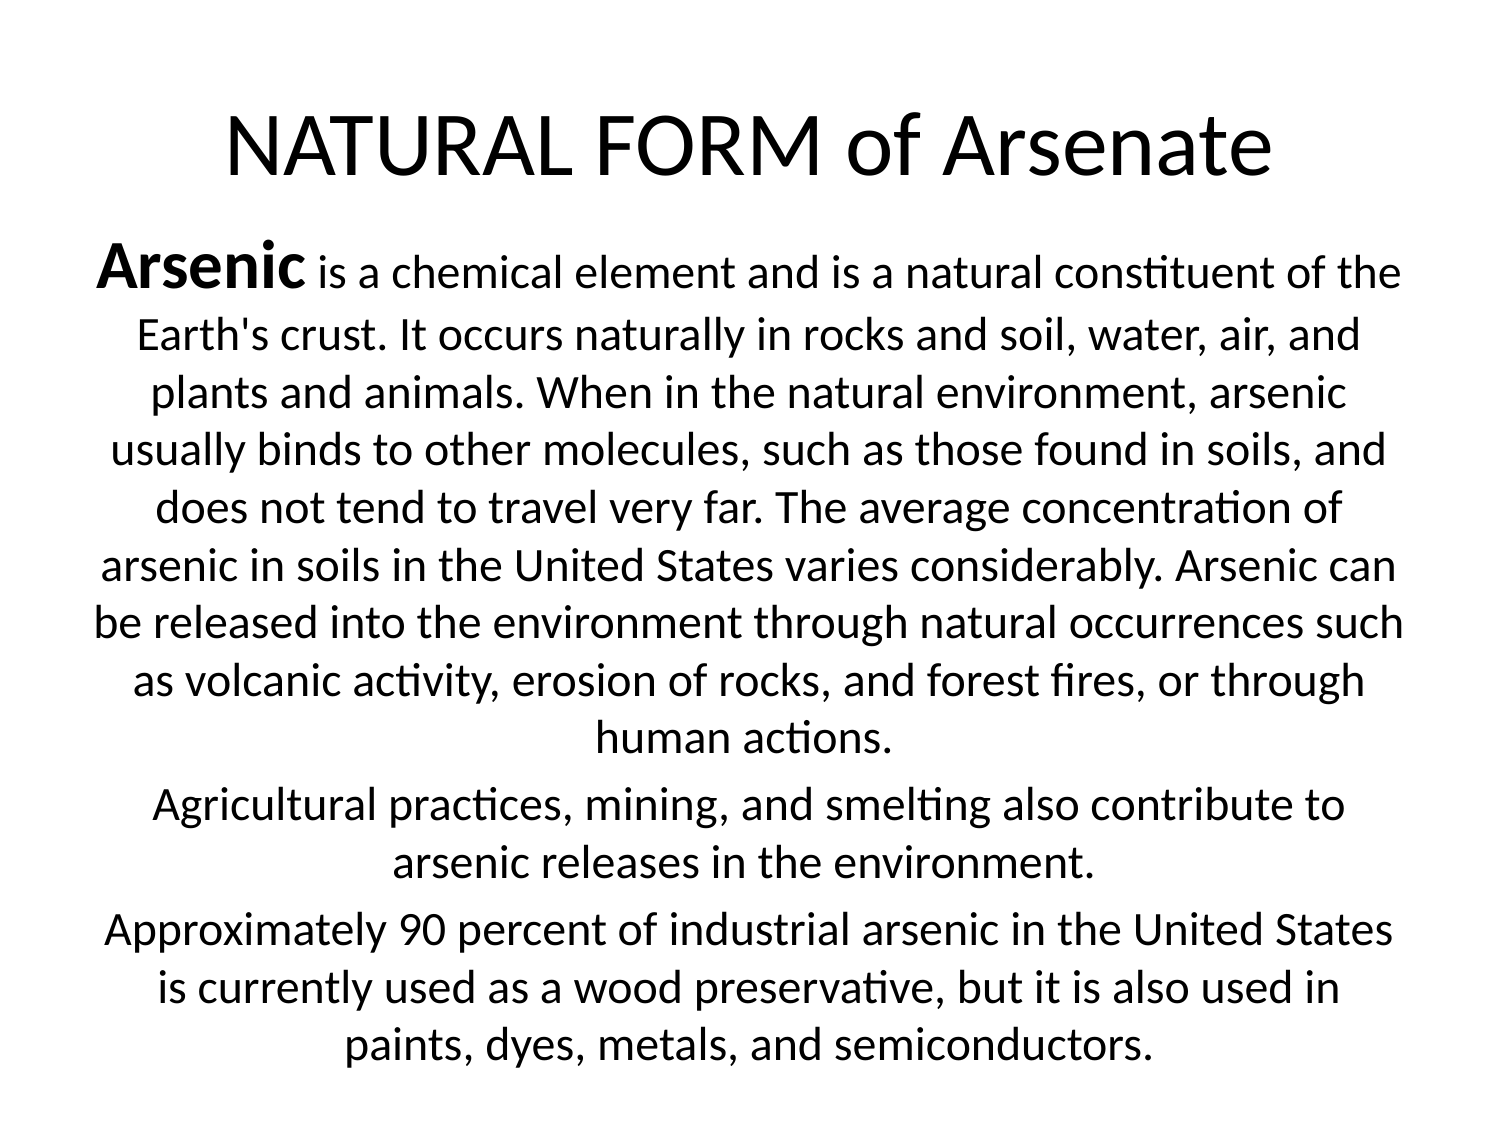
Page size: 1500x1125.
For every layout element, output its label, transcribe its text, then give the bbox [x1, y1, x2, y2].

list Arsenic is a chemical element and is a natural constituent of the Earth's crust. It occurs naturally in rocks and soil, water, air, and plants and animals. When in the natural environment, arsenic usually binds to other molecules, such as those found in soils, and does not tend to travel very far. The average concentration of arsenic in soils in the United States varies considerably. Arsenic can be released into the environment through natural occurrences such as volcanic activity, erosion of rocks, and forest fires, or through human actions. Agricultural practices, mining, and smelting also contribute to arsenic releases in the environment. Approximately 90 percent of industrial arsenic in the United States is currently used as a wood preservative, but it is also used in paints, dyes, metals, and semiconductors. [75, 212, 1425, 1088]
title NATURAL FORM of Arsenate [75, 45, 1425, 212]
